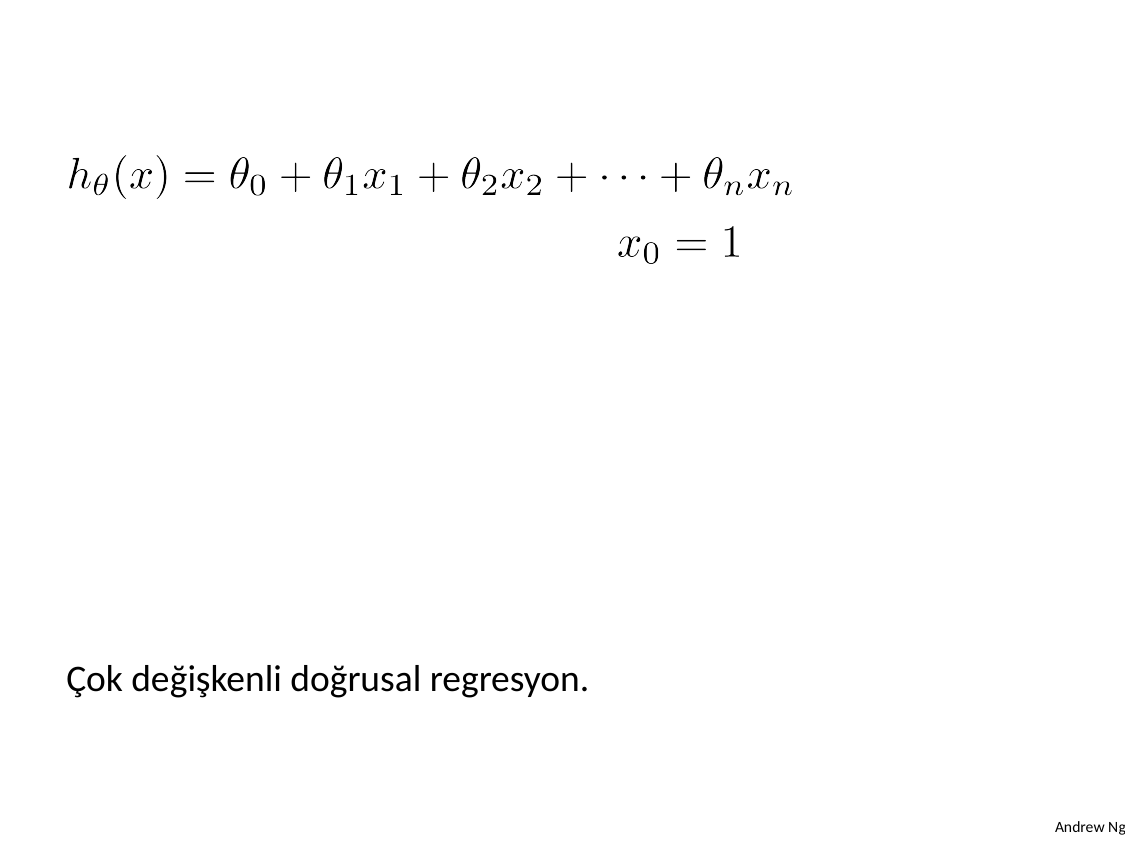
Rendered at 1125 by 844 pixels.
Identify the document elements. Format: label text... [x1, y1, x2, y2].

picture [618, 226, 740, 264]
picture [68, 154, 792, 200]
text_box Çok değişkenli doğrusal regresyon. [51, 646, 1008, 707]
